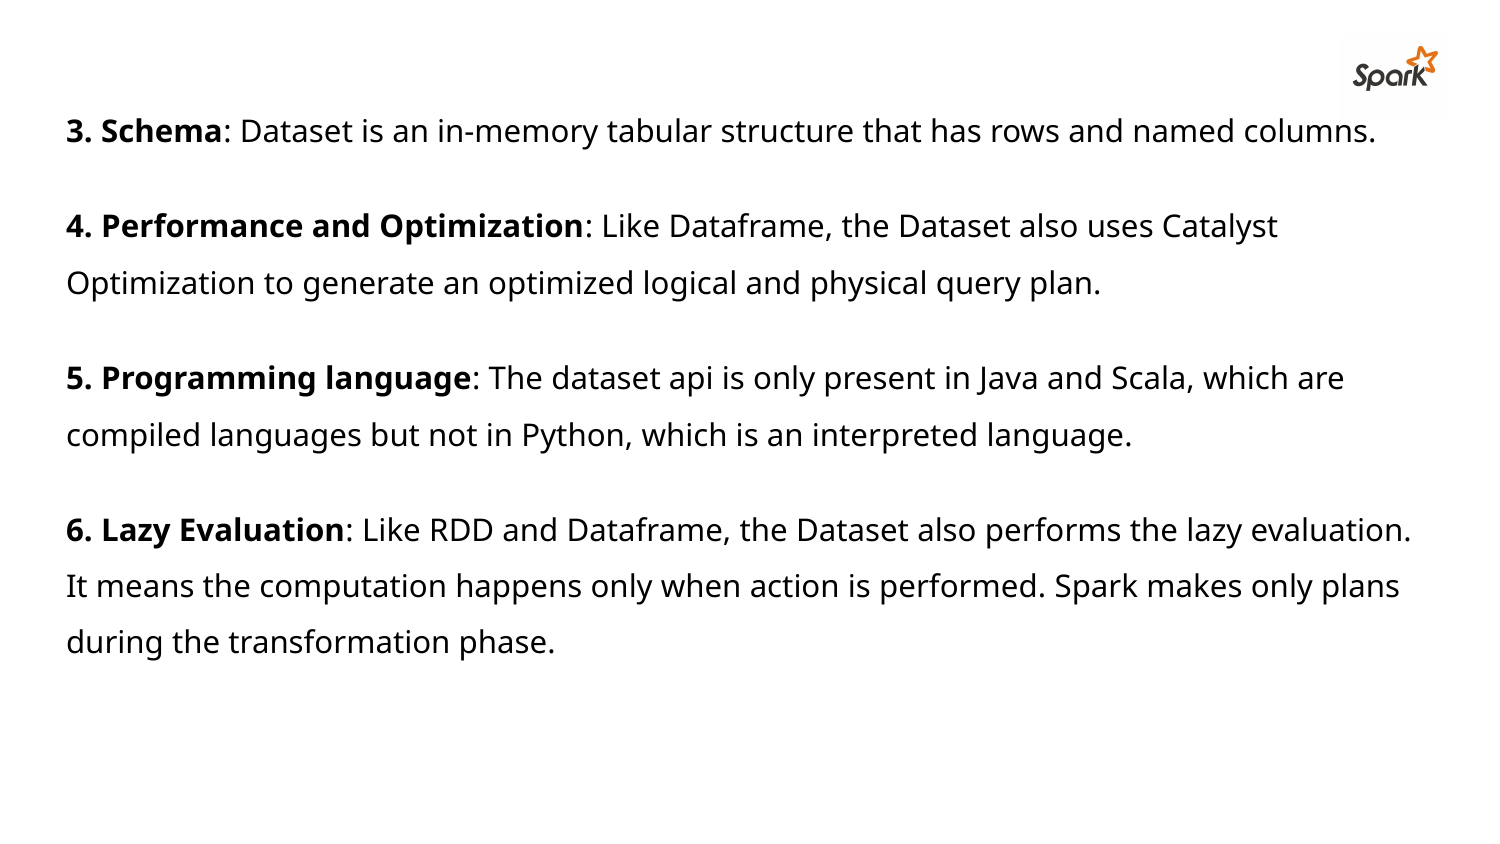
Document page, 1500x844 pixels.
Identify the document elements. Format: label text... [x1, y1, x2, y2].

list 3. Schema: Dataset is an in-memory tabular structure that has rows and named columns. 4. Performance and Optimization: Like Dataframe, the Dataset also uses Catalyst Optimization to generate an optimized logical and physical query plan. 5. Programming language: The dataset api is only present in Java and Scala, which are compiled languages but not in Python, which is an interpreted language. 6. Lazy Evaluation: Like RDD and Dataframe, the Dataset also performs the lazy evaluation. It means the computation happens only when action is performed. Spark makes only plans during the transformation phase. [51, 77, 1449, 793]
picture [1339, 35, 1450, 122]
